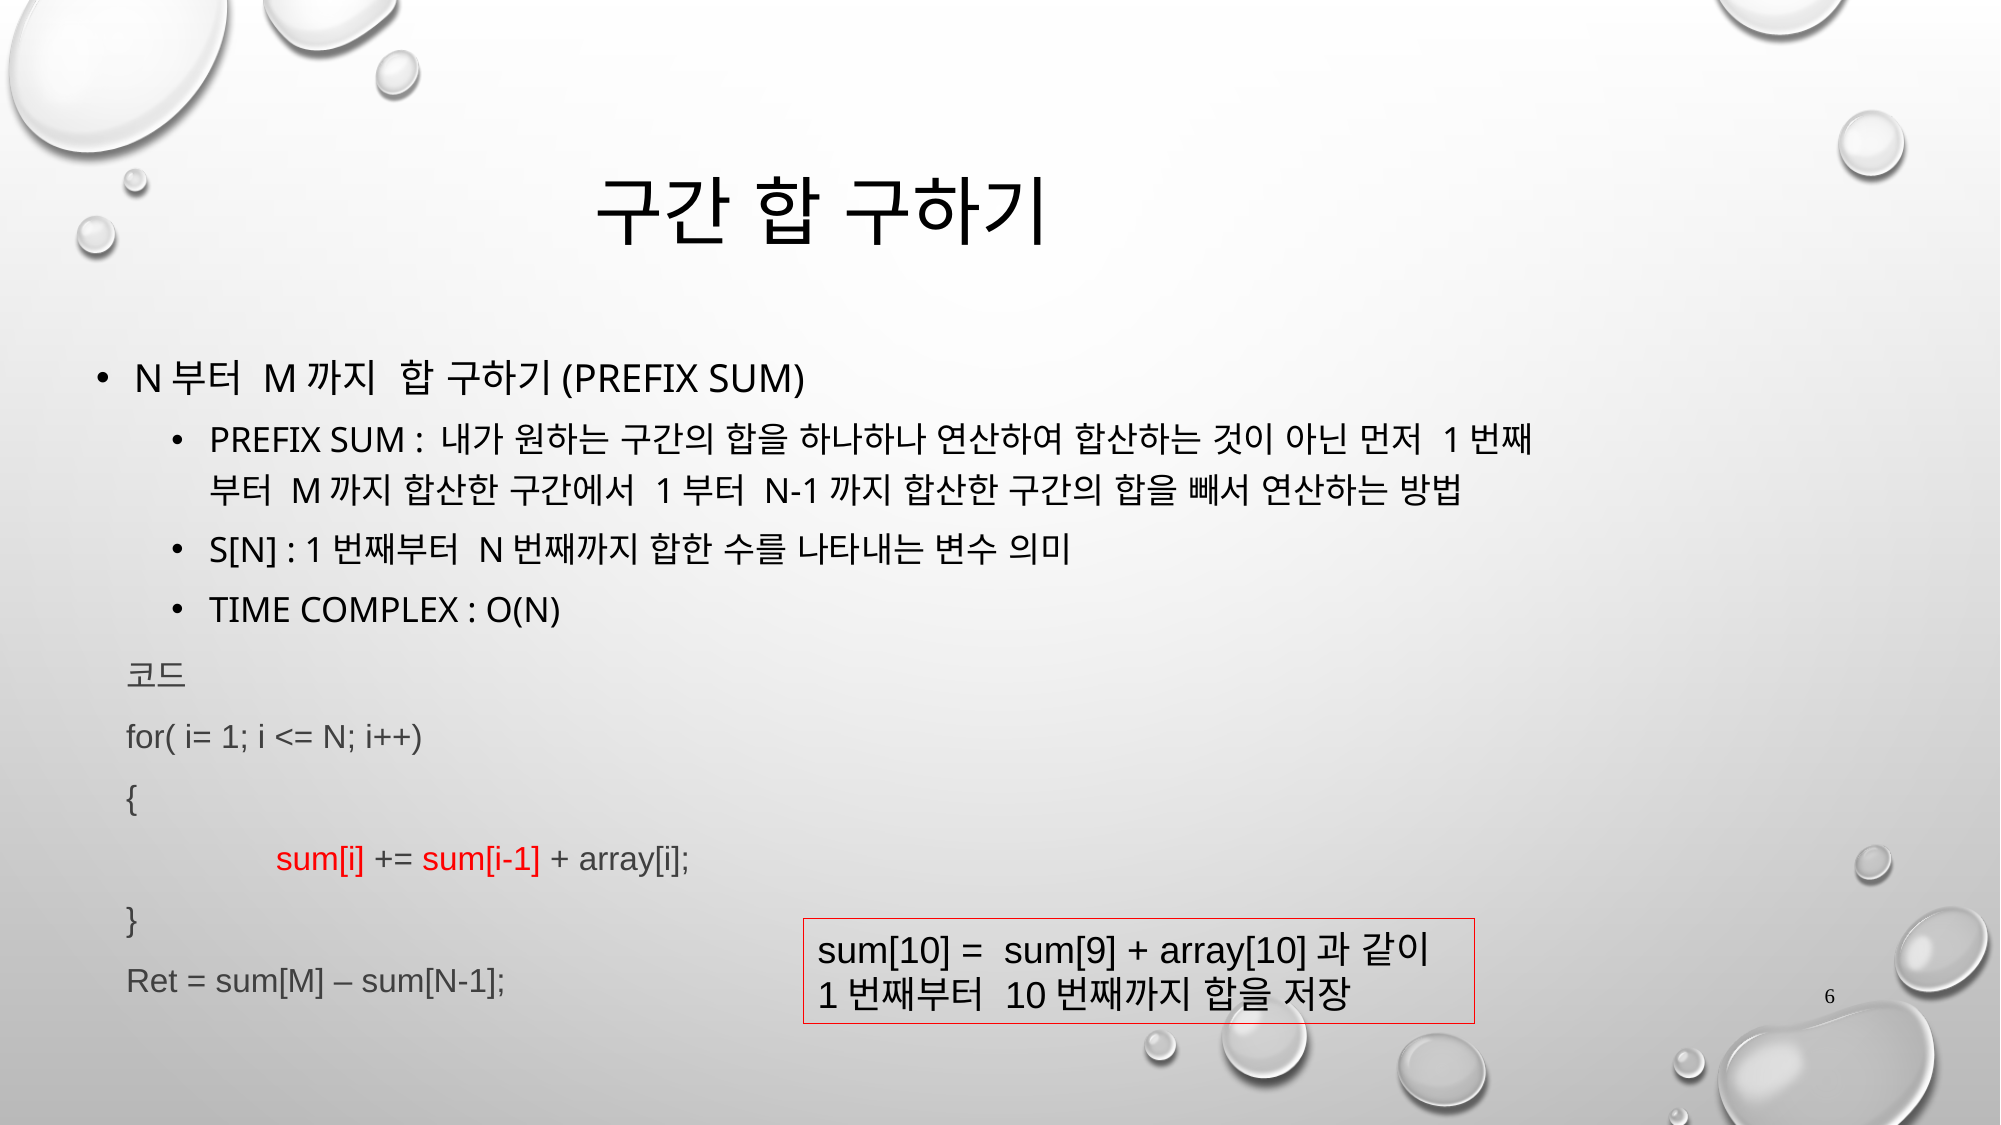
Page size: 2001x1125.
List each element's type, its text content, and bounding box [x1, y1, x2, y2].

slide_number 6 [1724, 965, 1851, 1025]
text_box 코드 for( i= 1; i <= N; i++) { sum[i] += sum[i-1] + array[i]; } Ret = sum[M] – sum[N-1]; [111, 647, 743, 1080]
list N부터 M까지 합 구하기(Prefix Sum) Prefix Sum : 내가 원하는 구간의 합을 하나하나 연산하여 합산하는 것이 아닌 먼저 1번째 부터 M까지 합산한 구간에서 1부터 N-1까지 합산한 구간의 합을 빼서 연산하는 방법 S[N] : 1번째부터 N번째까지 합한 수를 나타내는 변수 의미 Time Complex : O(n) [81, 336, 1565, 648]
picture [0, 0, 2000, 1125]
text_box 구간 합 구하기 [117, 107, 1529, 324]
text_box sum[10] = sum[9] + array[10]과 같이 1번째부터 10번째까지 합을 저장 [803, 918, 1475, 1024]
